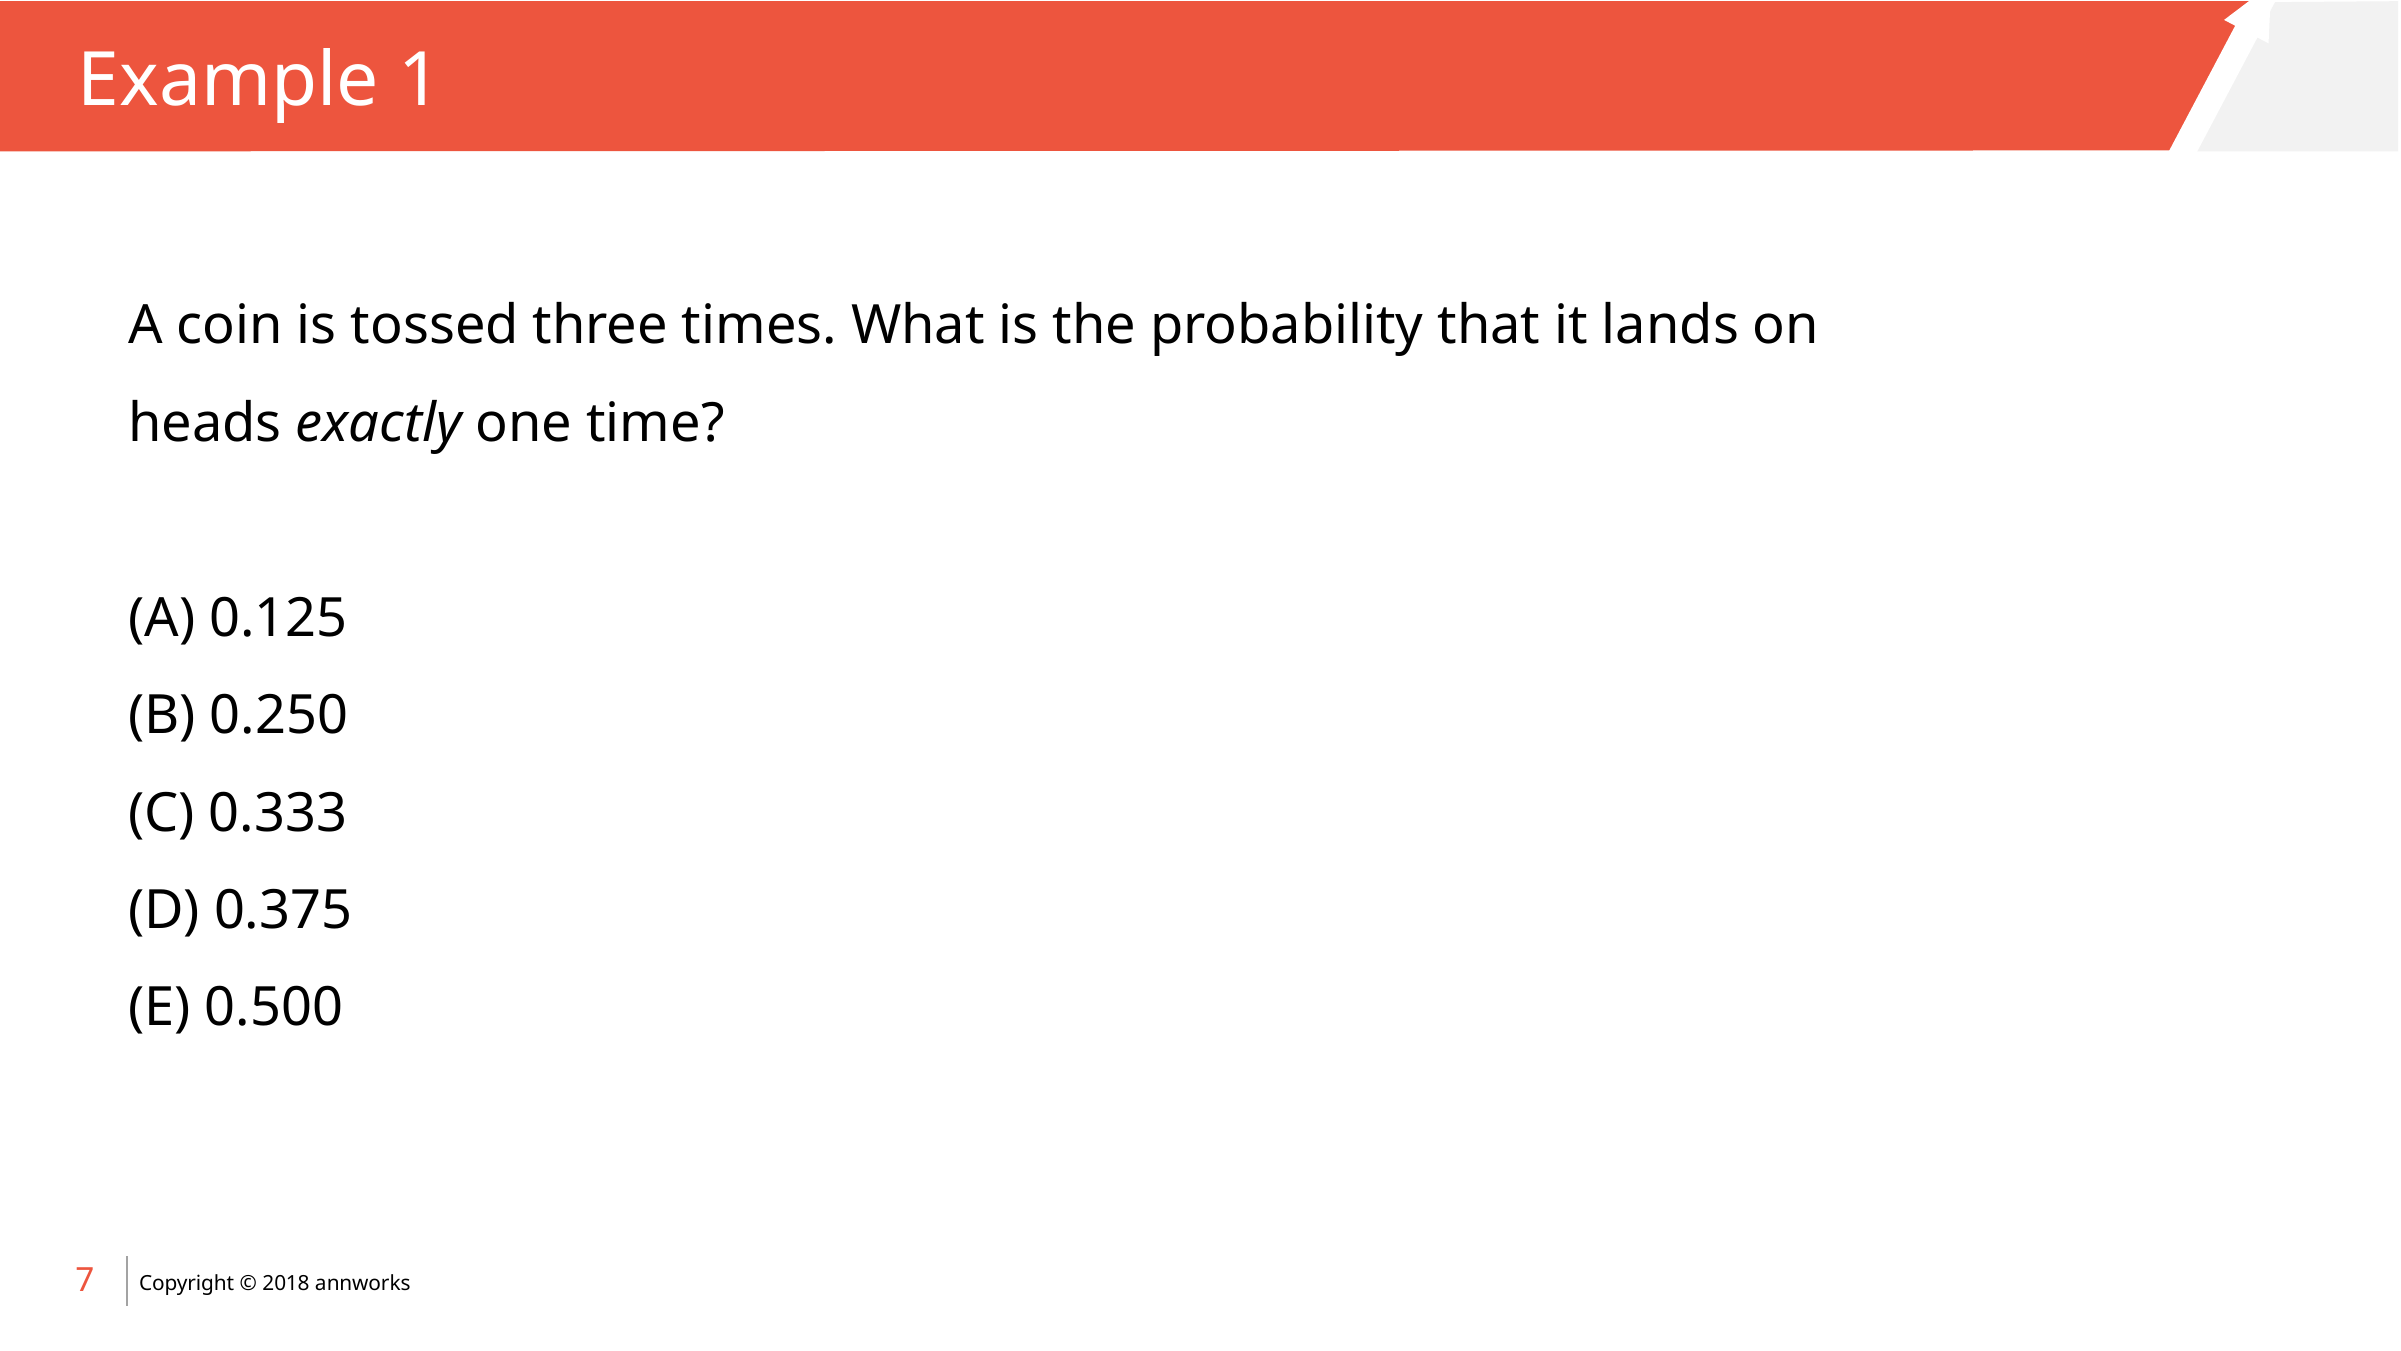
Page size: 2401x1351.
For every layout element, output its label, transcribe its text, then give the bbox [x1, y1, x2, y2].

title Example 1 [77, 24, 2328, 126]
text_box A coin is tossed three times. What is the probability that it lands on heads exactly one time? (A) 0.125 (B) 0.250 (C) 0.333 (D) 0.375 (E) 0.500 [113, 249, 1933, 1045]
slide_number 7 [75, 1260, 117, 1302]
